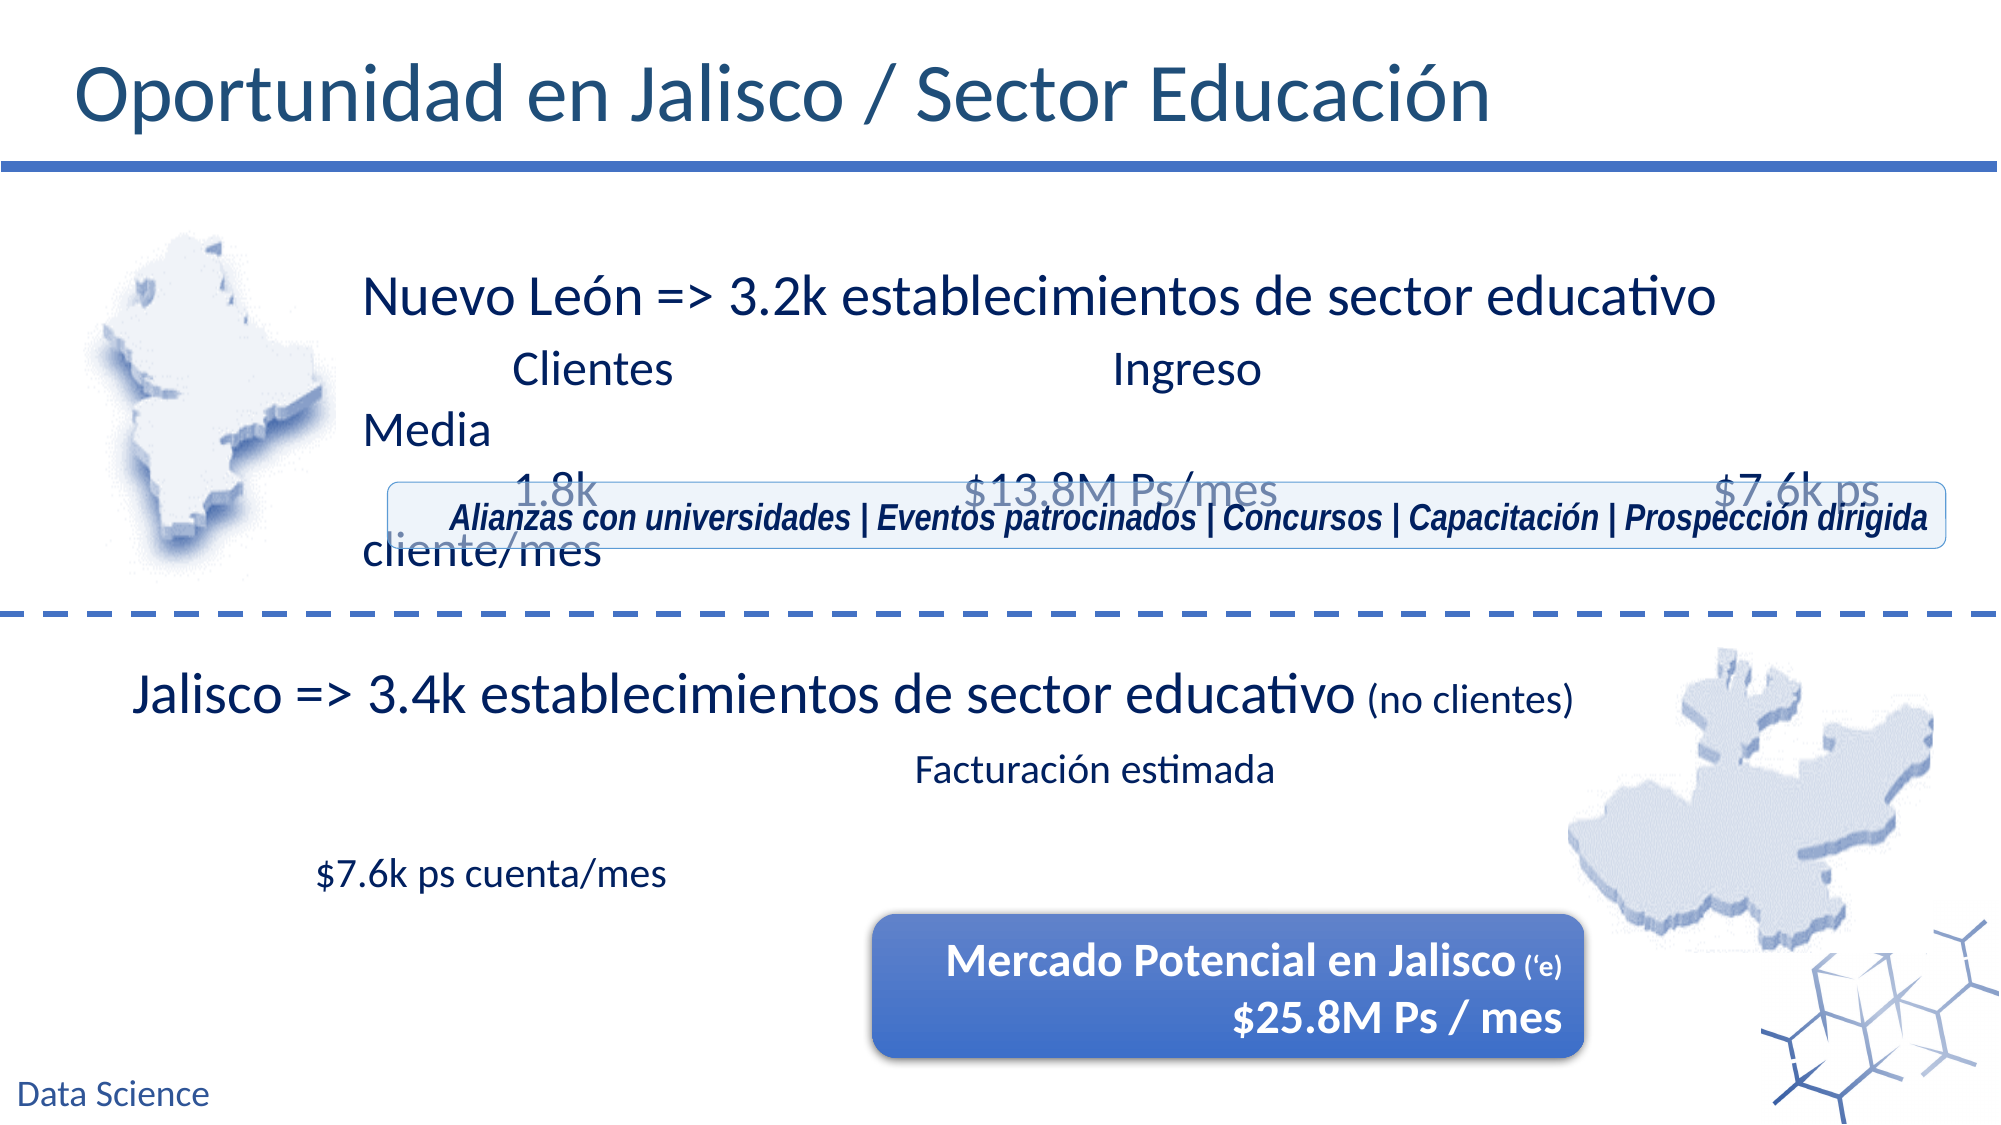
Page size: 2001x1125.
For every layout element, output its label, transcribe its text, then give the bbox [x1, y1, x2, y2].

text_box Mercado Potencial en Jalisco (‘e) $25.8M Ps / mes [872, 953, 1585, 1058]
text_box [82, 203, 1947, 590]
title Oportunidad en Jalisco / Sector Educación [59, 41, 1941, 260]
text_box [0, 647, 1934, 953]
